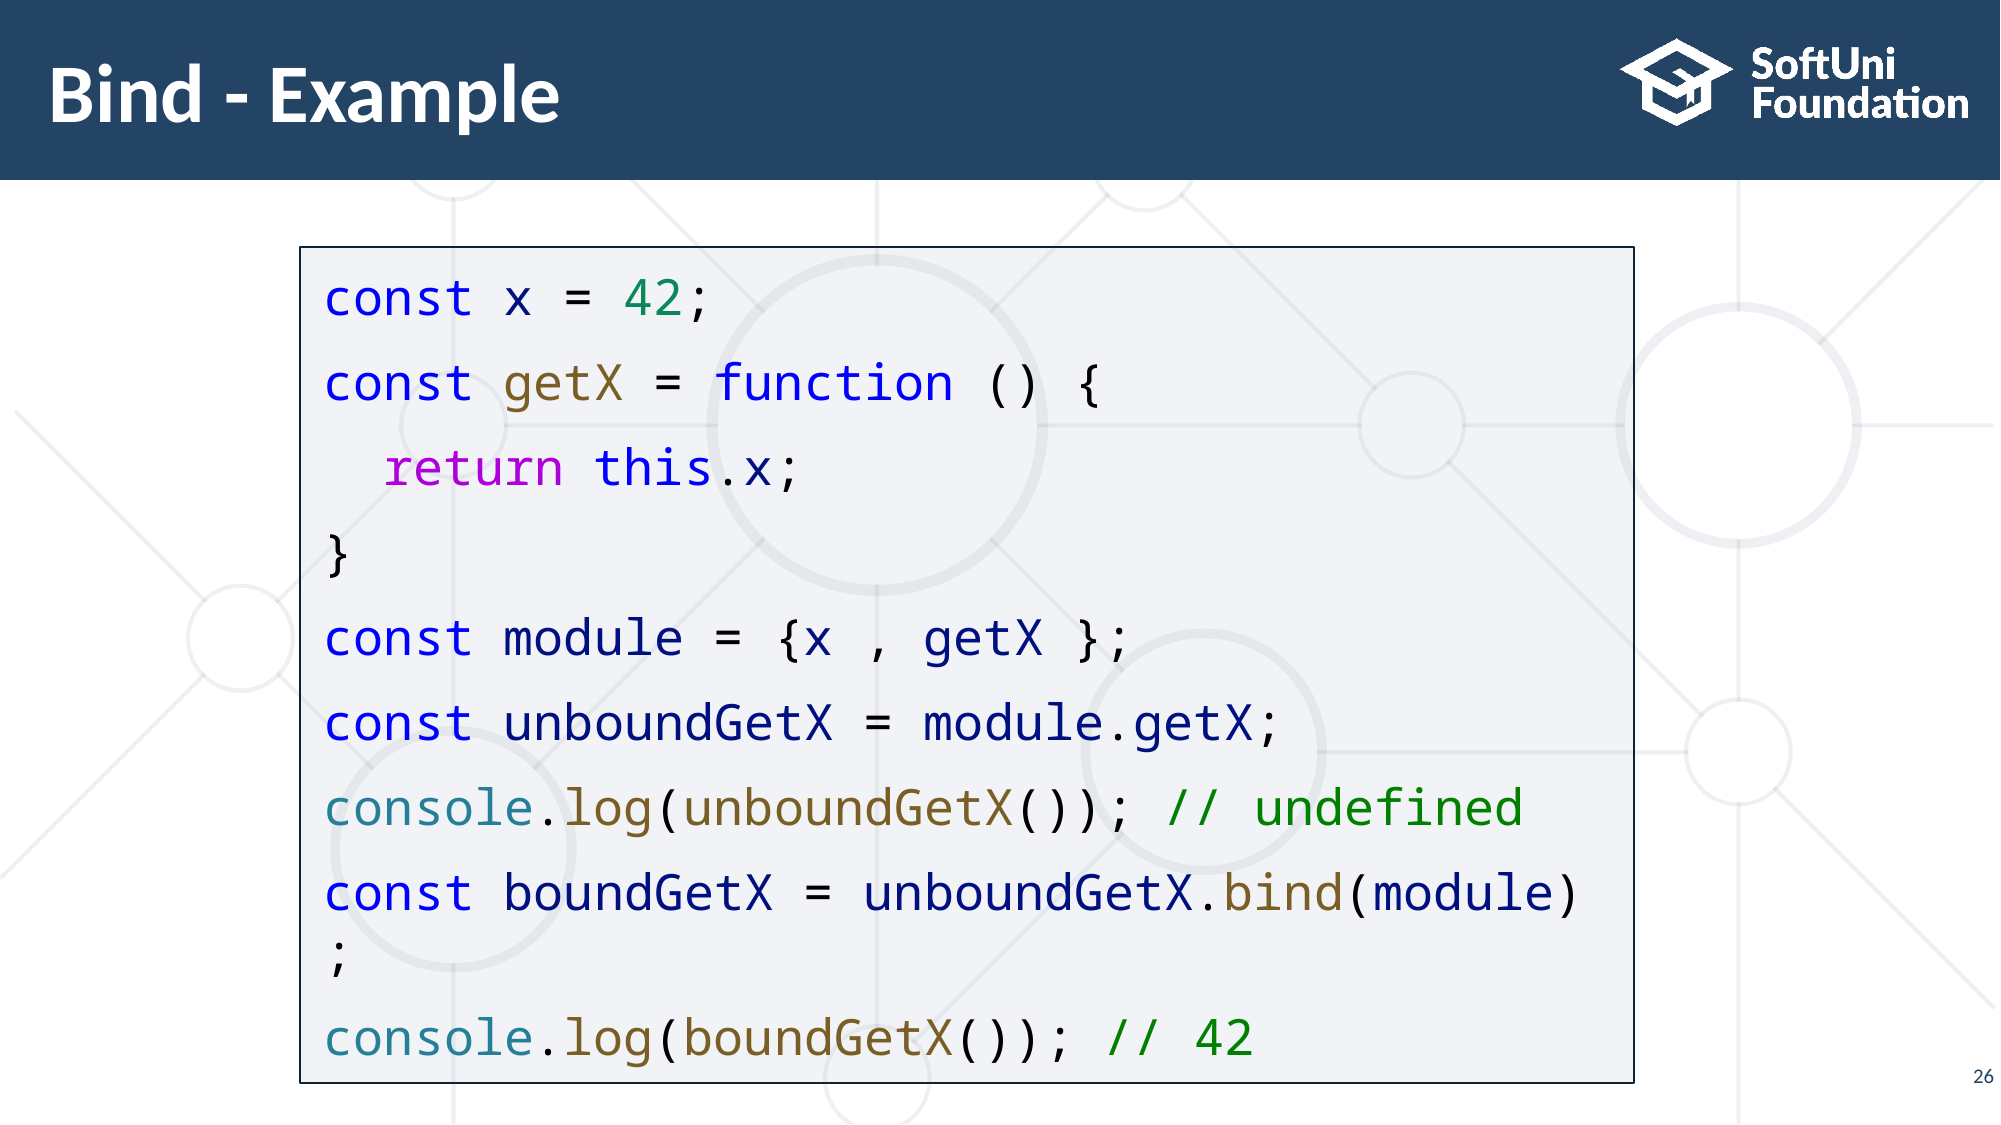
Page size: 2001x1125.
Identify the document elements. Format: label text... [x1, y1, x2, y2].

title Bind - Example [31, 16, 1591, 162]
picture [1619, 38, 1968, 126]
slide_number 26 [1929, 1049, 2000, 1100]
text_box const x = 42; const getX = function () { return this.x; } const module = {x , getX }; const unboundGetX = module.getX; console.log(unboundGetX()); // undefined const boundGetX = unboundGetX.bind(module); console.log(boundGetX()); // 42 [300, 247, 1635, 1084]
